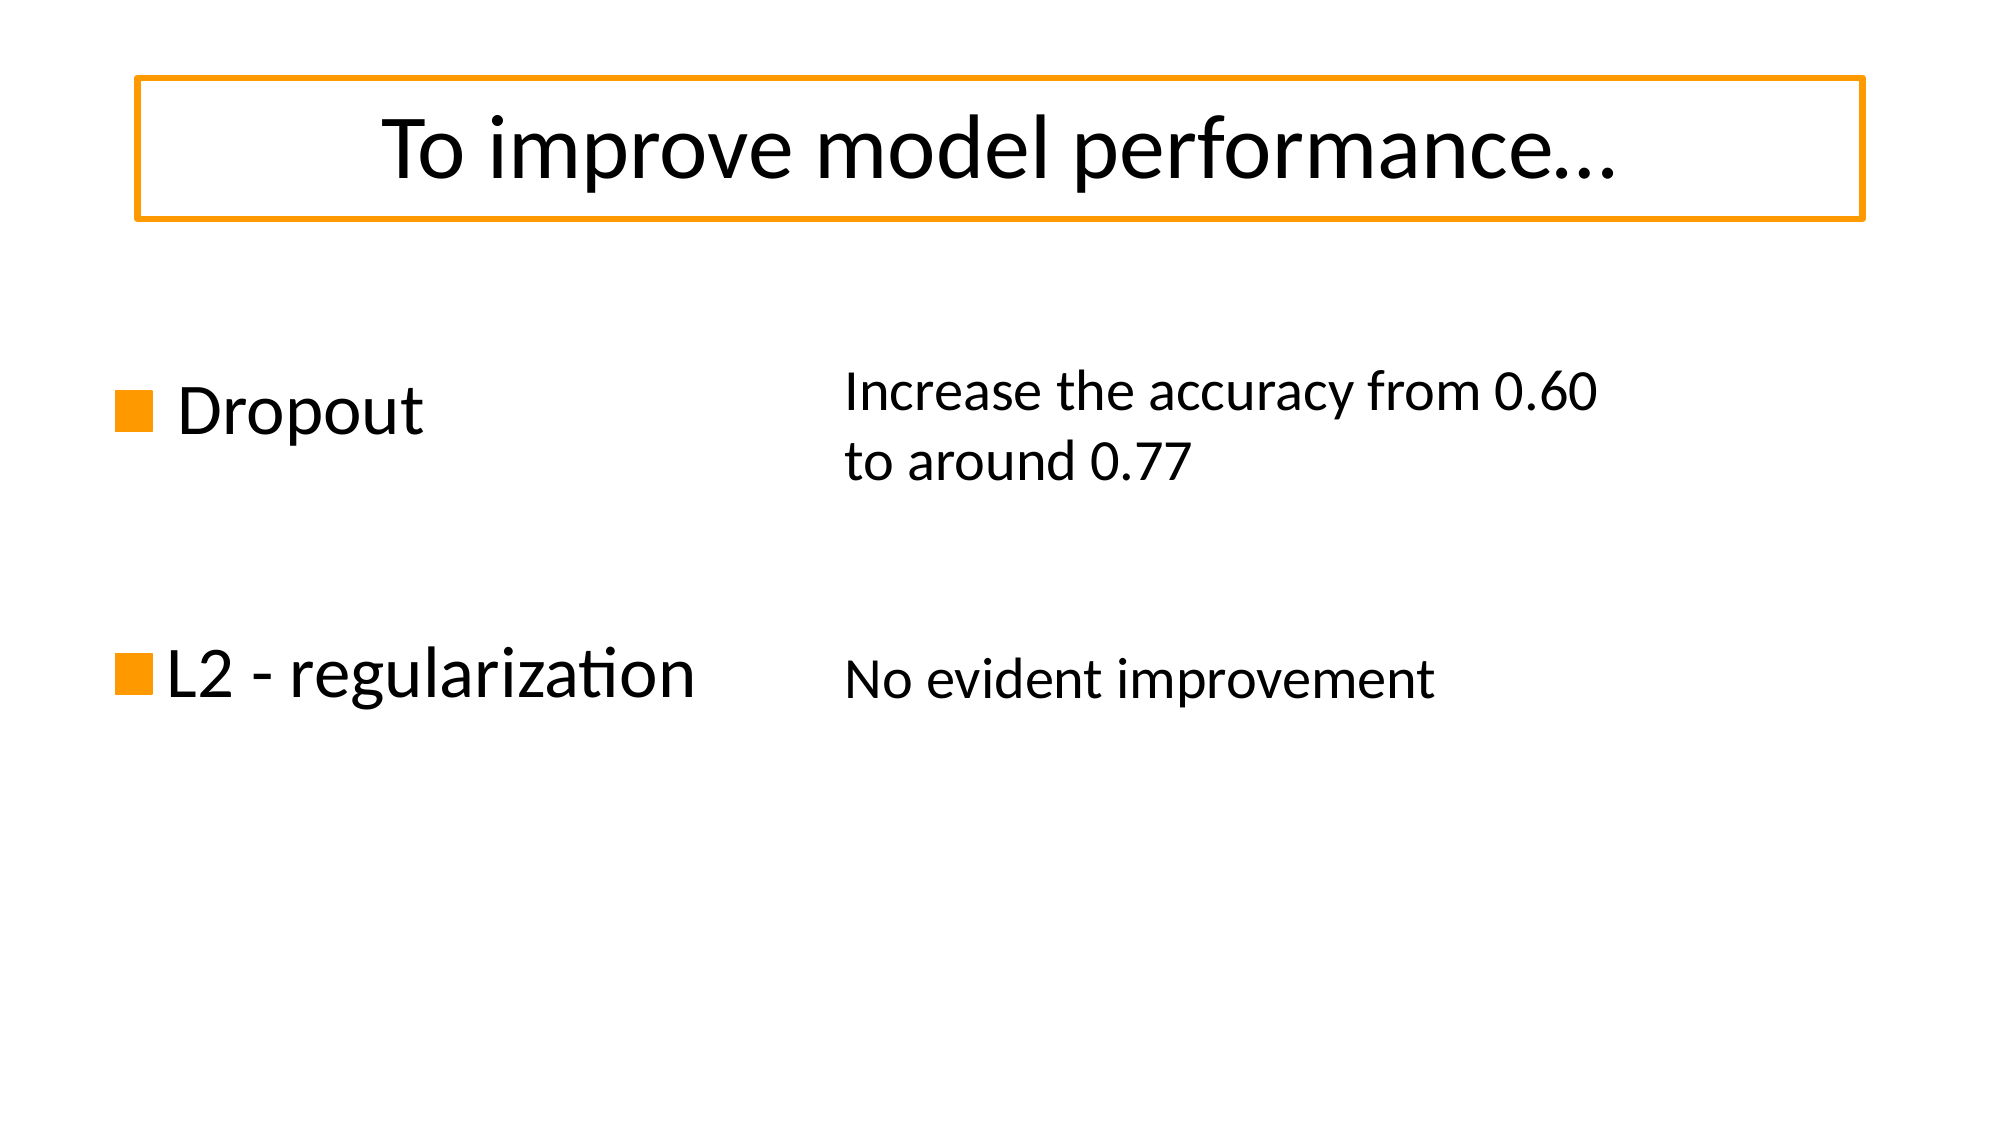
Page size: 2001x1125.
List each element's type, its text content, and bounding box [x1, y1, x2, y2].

text_box No evident improvement [829, 625, 1624, 774]
title To improve model performance… [137, 77, 1863, 220]
title Dropout [162, 302, 1888, 520]
text_box [115, 390, 152, 432]
text_box [115, 653, 152, 694]
title L2 - regularization [151, 564, 1877, 783]
text_box Increase the accuracy from 0.60 to around 0.77 [829, 336, 1624, 486]
